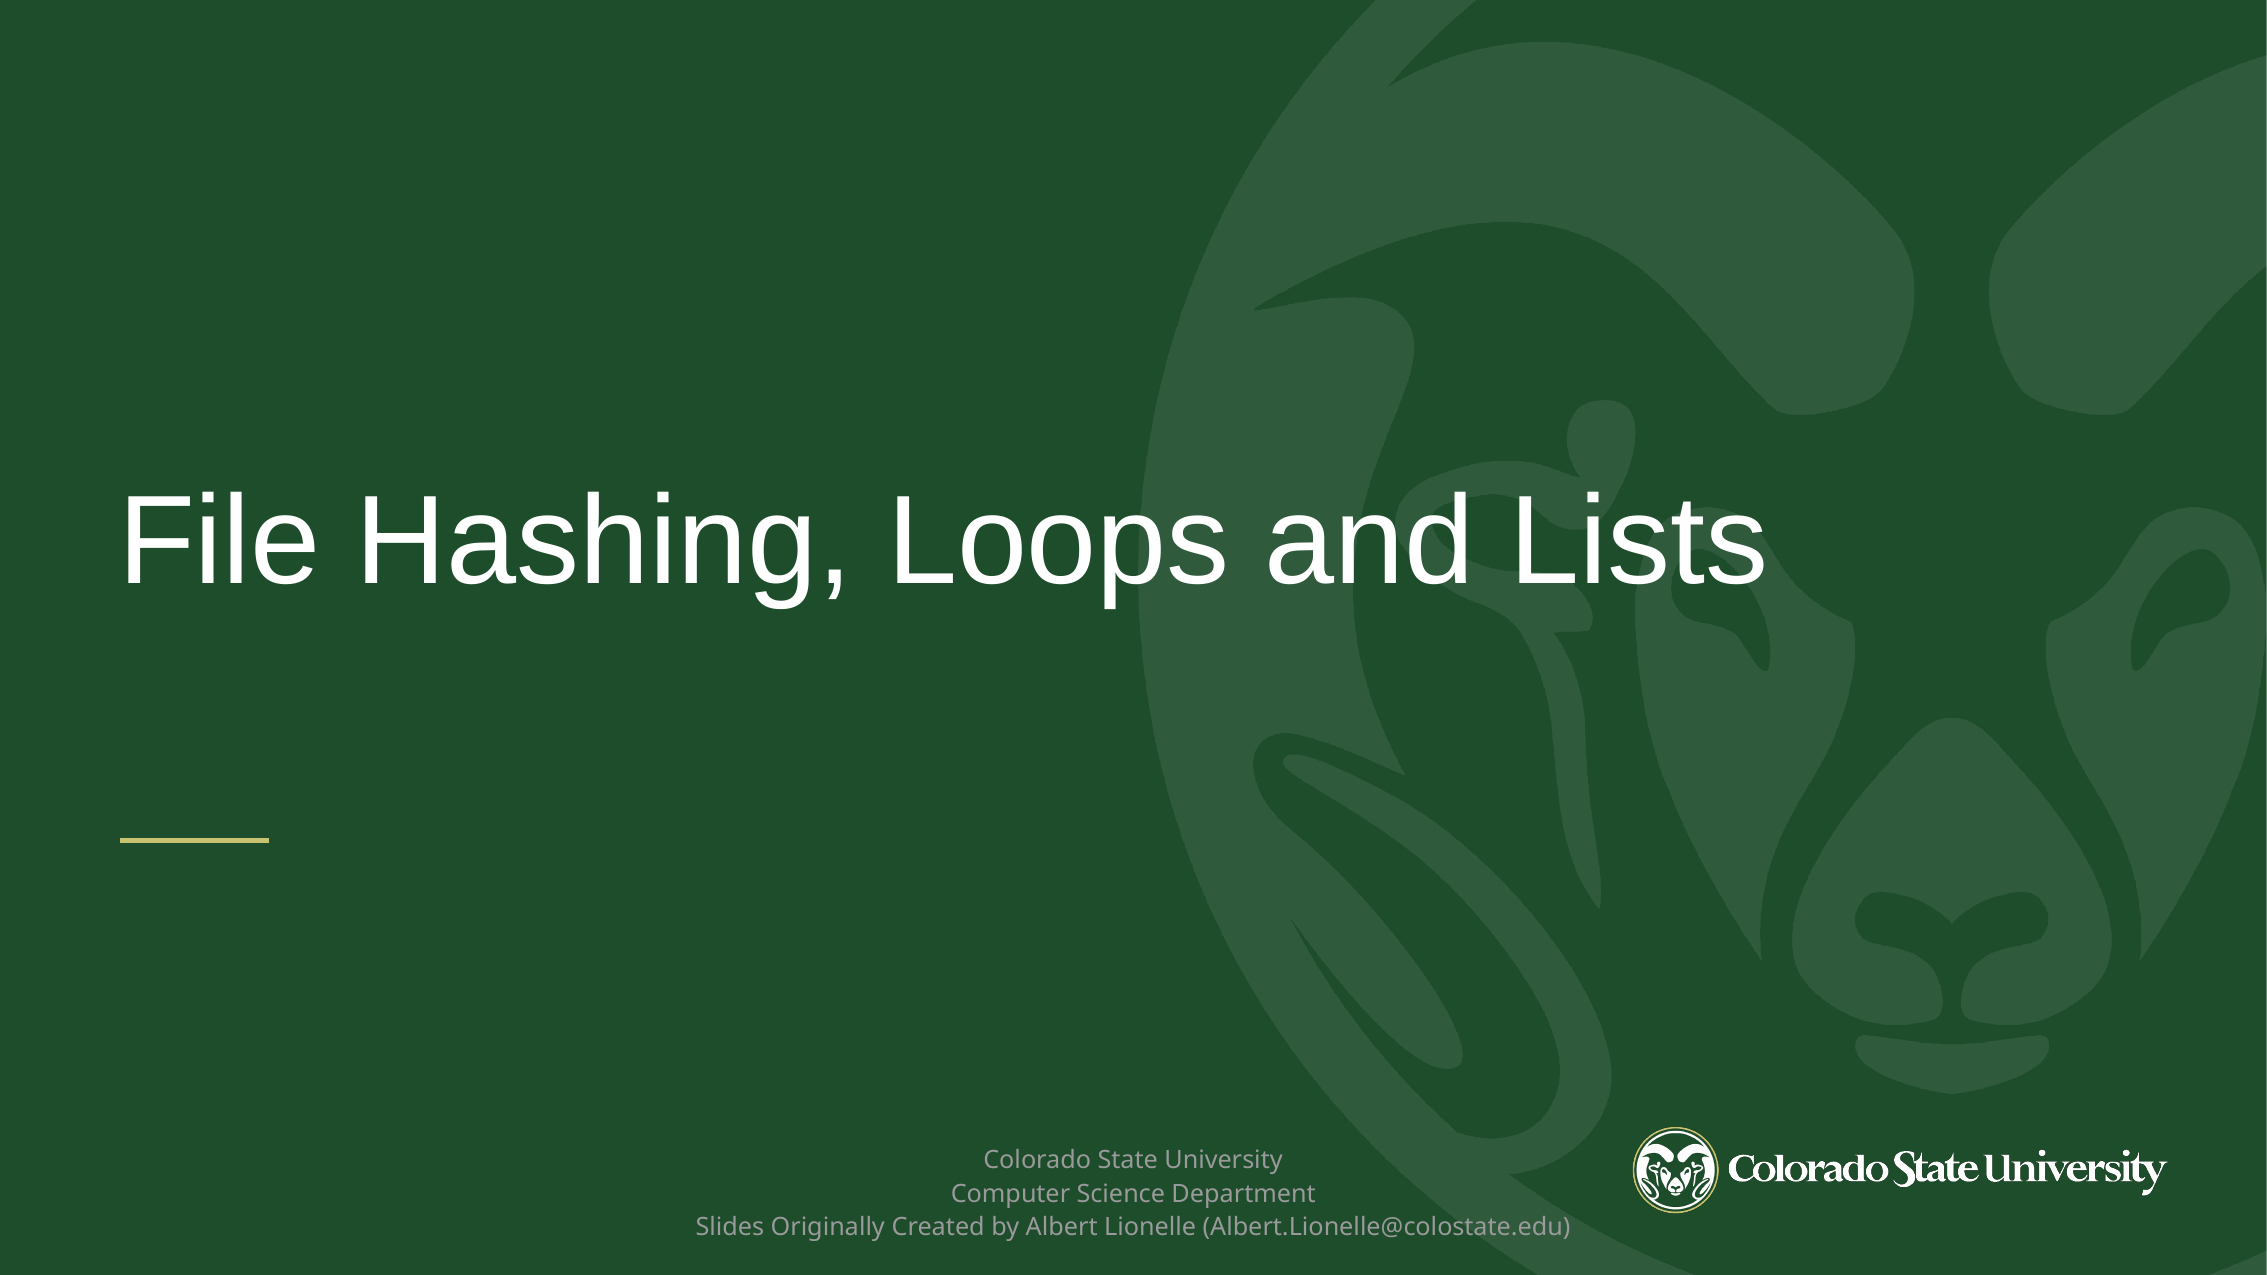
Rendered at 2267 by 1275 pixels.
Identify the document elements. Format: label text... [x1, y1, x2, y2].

list Colorado State University Computer Science Department Slides Originally Created by Albert Lionelle (Albert.Lionelle@colostate.edu) [274, 1125, 1992, 1275]
picture [1612, 1104, 2190, 1234]
title File Hashing, Loops and Lists [103, 442, 2164, 776]
